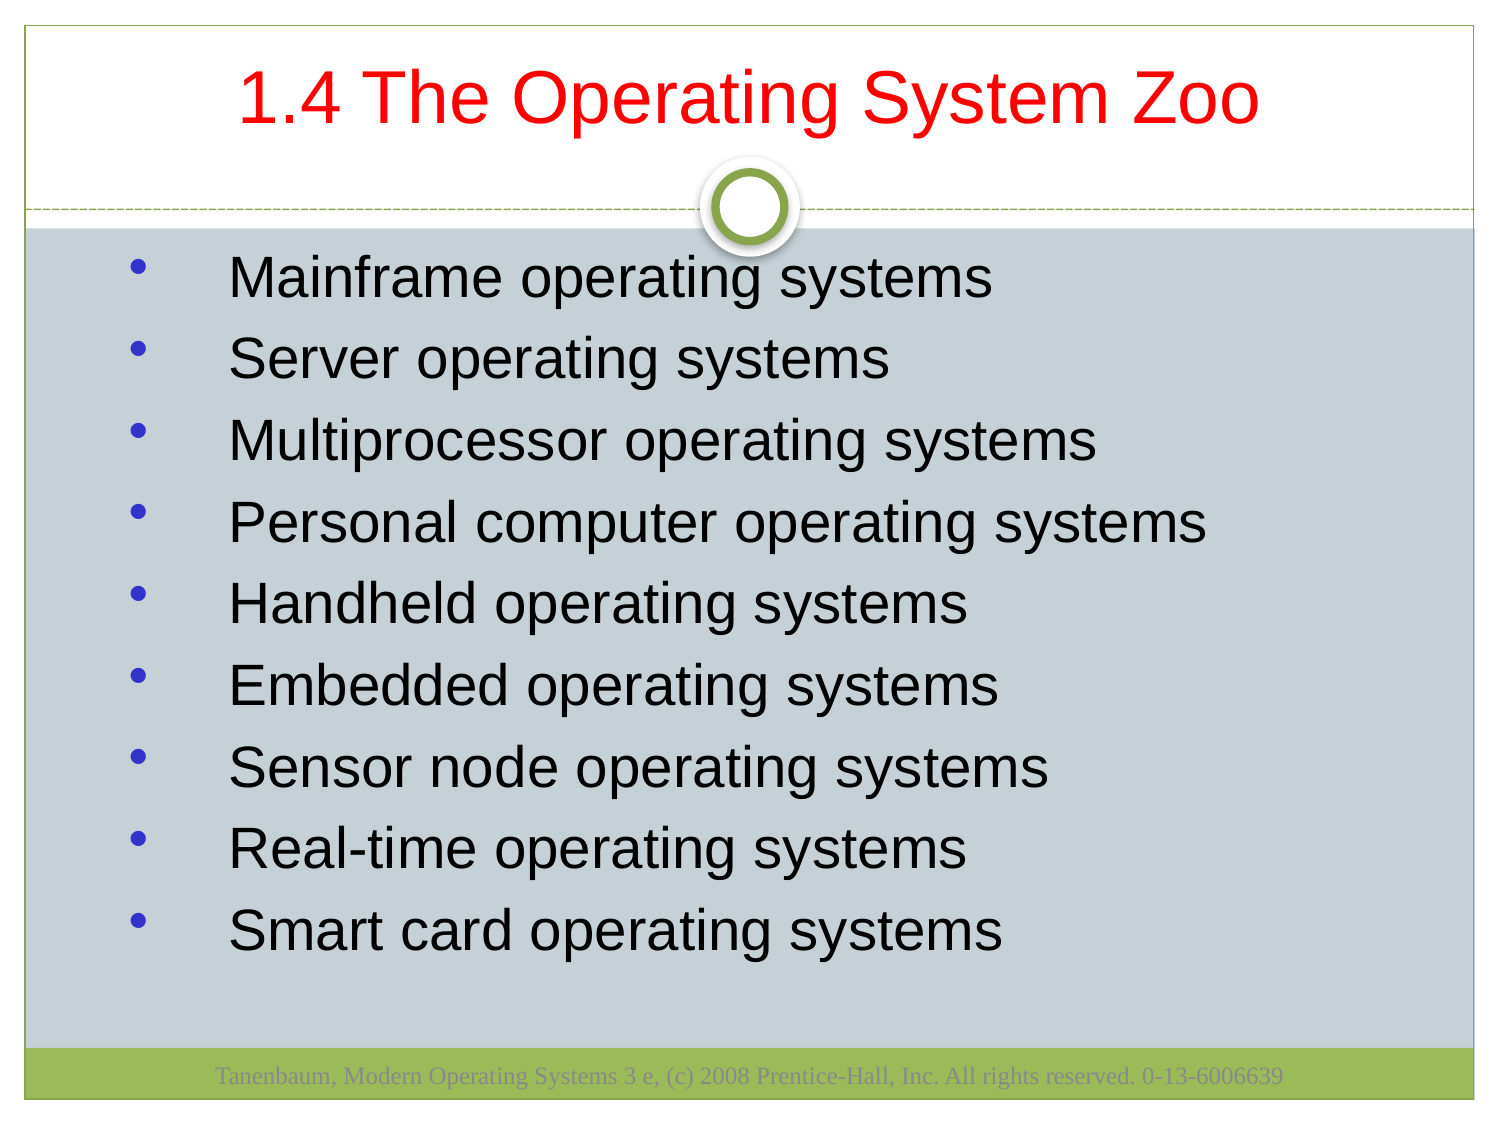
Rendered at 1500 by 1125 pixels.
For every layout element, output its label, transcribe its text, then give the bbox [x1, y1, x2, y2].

text_box 1.4 The Operating System Zoo [0, 0, 1500, 188]
text_box Tanenbaum, Modern Operating Systems 3 e, (c) 2008 Prentice-Hall, Inc. All rights reserved. 0-13-6006639 [0, 1060, 1500, 1089]
text_box Mainframe operating systems Server operating systems Multiprocessor operating systems Personal computer operating systems Handheld operating systems Embedded operating systems Sensor node operating systems Real-time operating systems Smart card operating systems [113, 231, 1442, 1045]
